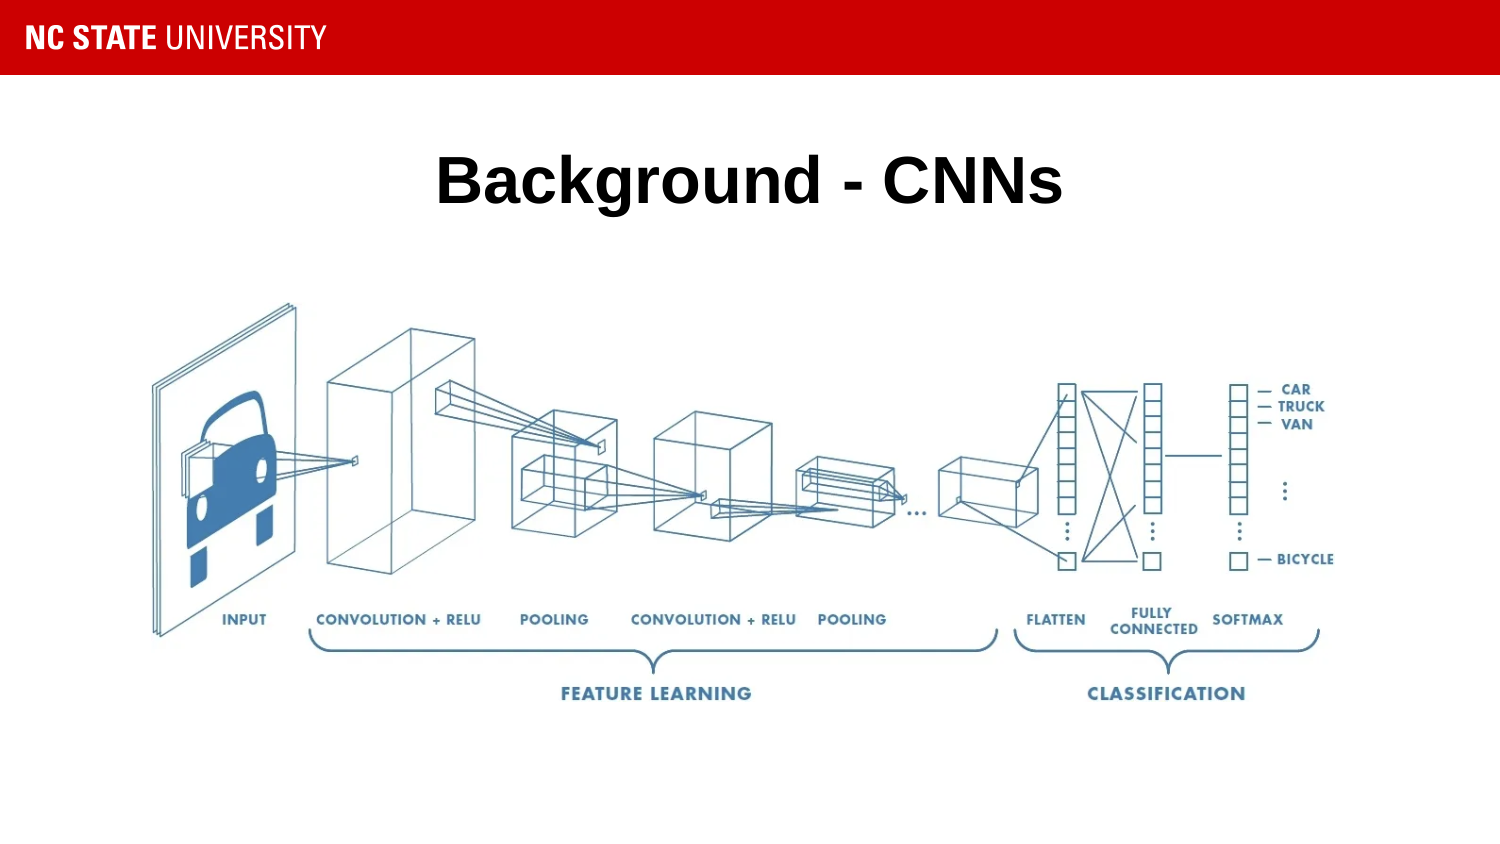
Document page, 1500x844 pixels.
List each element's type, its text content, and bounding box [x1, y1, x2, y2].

picture [131, 288, 1369, 718]
title Background - CNNs [75, 110, 1425, 243]
picture [0, 0, 1500, 75]
